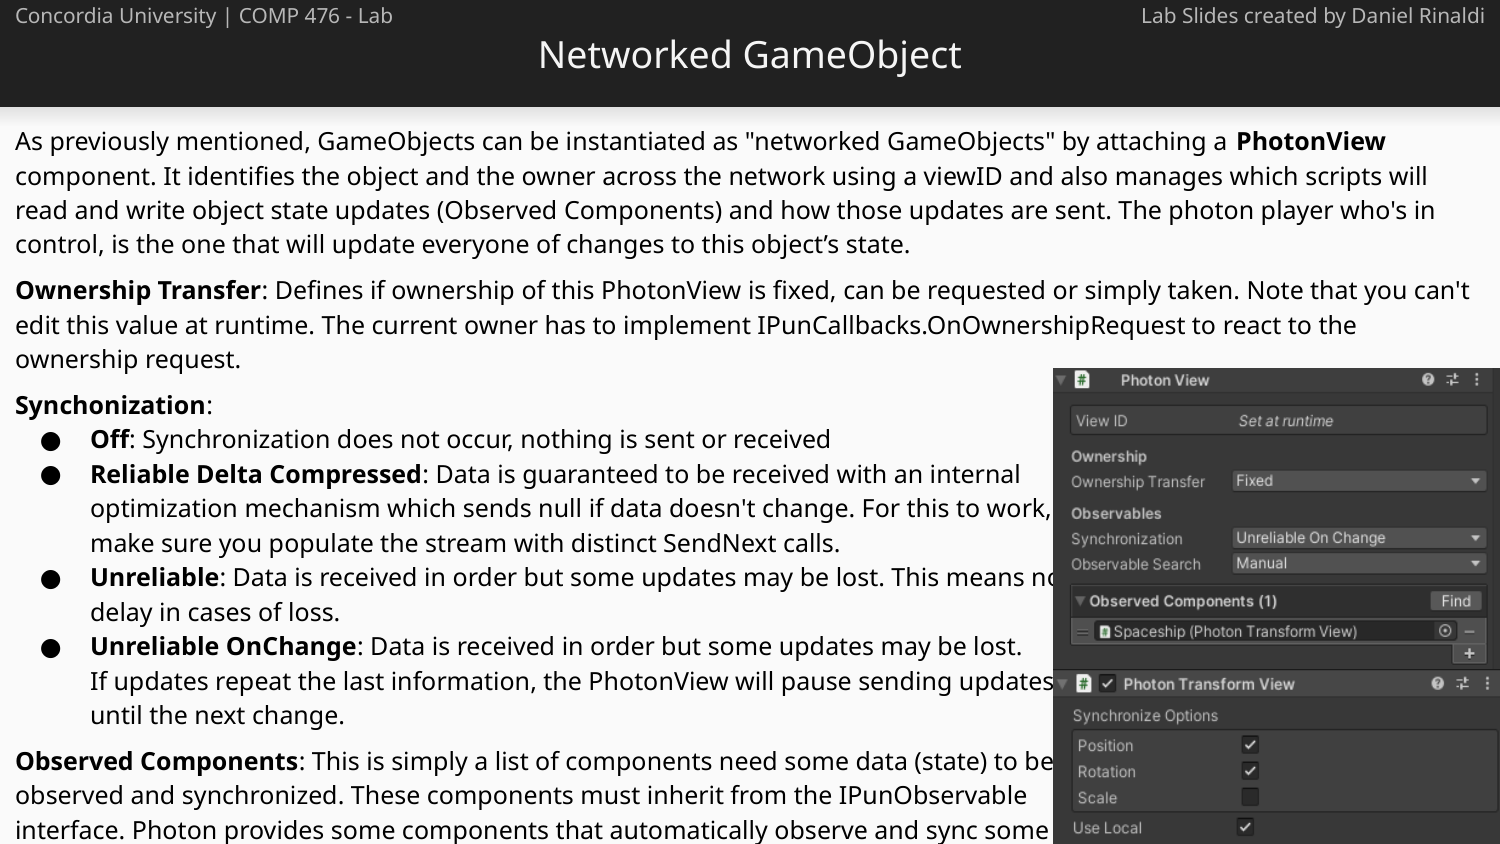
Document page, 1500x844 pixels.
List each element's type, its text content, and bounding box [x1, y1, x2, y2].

text_box Lab Slides created by Daniel Rinaldi [1082, 0, 1500, 31]
text_box As previously mentioned, GameObjects can be instantiated as "networked GameObjects" by attaching a PhotonView component. It identifies the object and the owner across the network using a viewID and also manages which scripts will read and write object state updates (Observed Components) and how those updates are sent. The photon player who's in control, is the one that will update everyone of changes to this object’s state. Ownership Transfer: Defines if ownership of this PhotonView is fixed, can be requested or simply taken. Note that you can't edit this value at runtime. The current owner has to implement IPunCallbacks.OnOwnershipRequest to react to the ownership request. Synchonization: Off: Synchronization does not occur, nothing is sent or received Reliable Delta Compressed: Data is guaranteed to be received with an internal optimization mechanism which sends null if data doesn't change. For this to work, make sure you populate the stream with distinct SendNext calls. Unreliable: Data is received in order but some updates may be lost. This means no delay in cases of loss. Unreliable OnChange: Data is received in order but some updates may be lost. If updates repeat the last information, the PhotonView will pause sending updates until the next change. Observed Components: This is simply a list of components need some data (state) to be observed and synchronized. These components must inherit from the IPunObservable interface. Photon provides some components that automatically observe and sync some common data (ex: PhotonTransformView). [0, 106, 1500, 844]
title Networked GameObject [0, 0, 1500, 106]
picture [1053, 367, 1500, 844]
text_box Concordia University | COMP 476 - Lab [0, 0, 425, 31]
